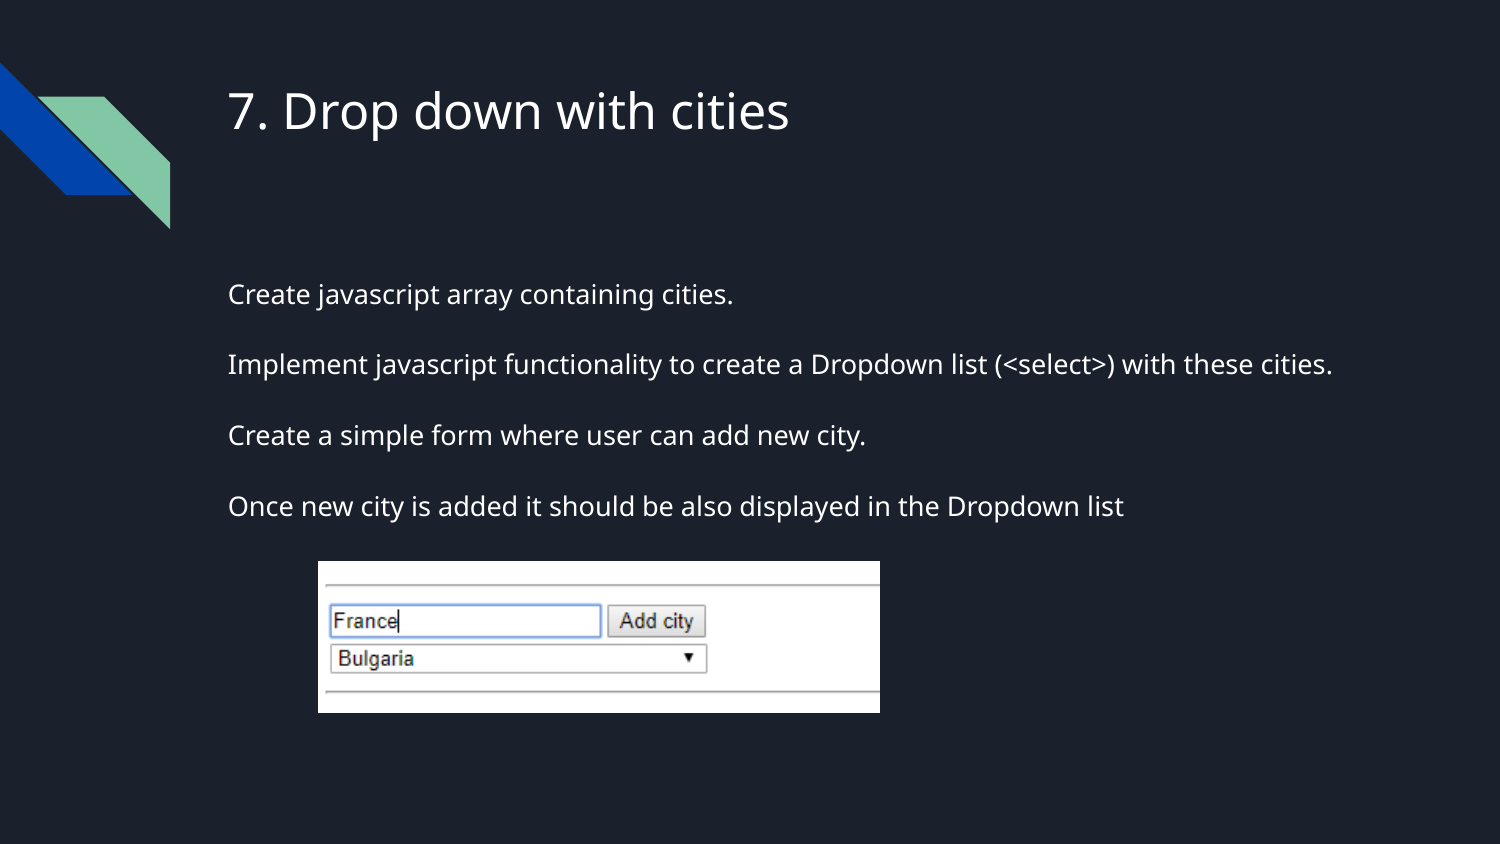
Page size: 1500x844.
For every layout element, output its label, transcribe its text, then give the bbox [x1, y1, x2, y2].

picture [318, 561, 880, 714]
list Create javascript array containing cities. Implement javascript functionality to create a Dropdown list (<select>) with these cities. Create a simple form where user can add new city. Once new city is added it should be also displayed in the Dropdown list [212, 257, 1368, 735]
title 7. Drop down with cities [212, 64, 1368, 215]
